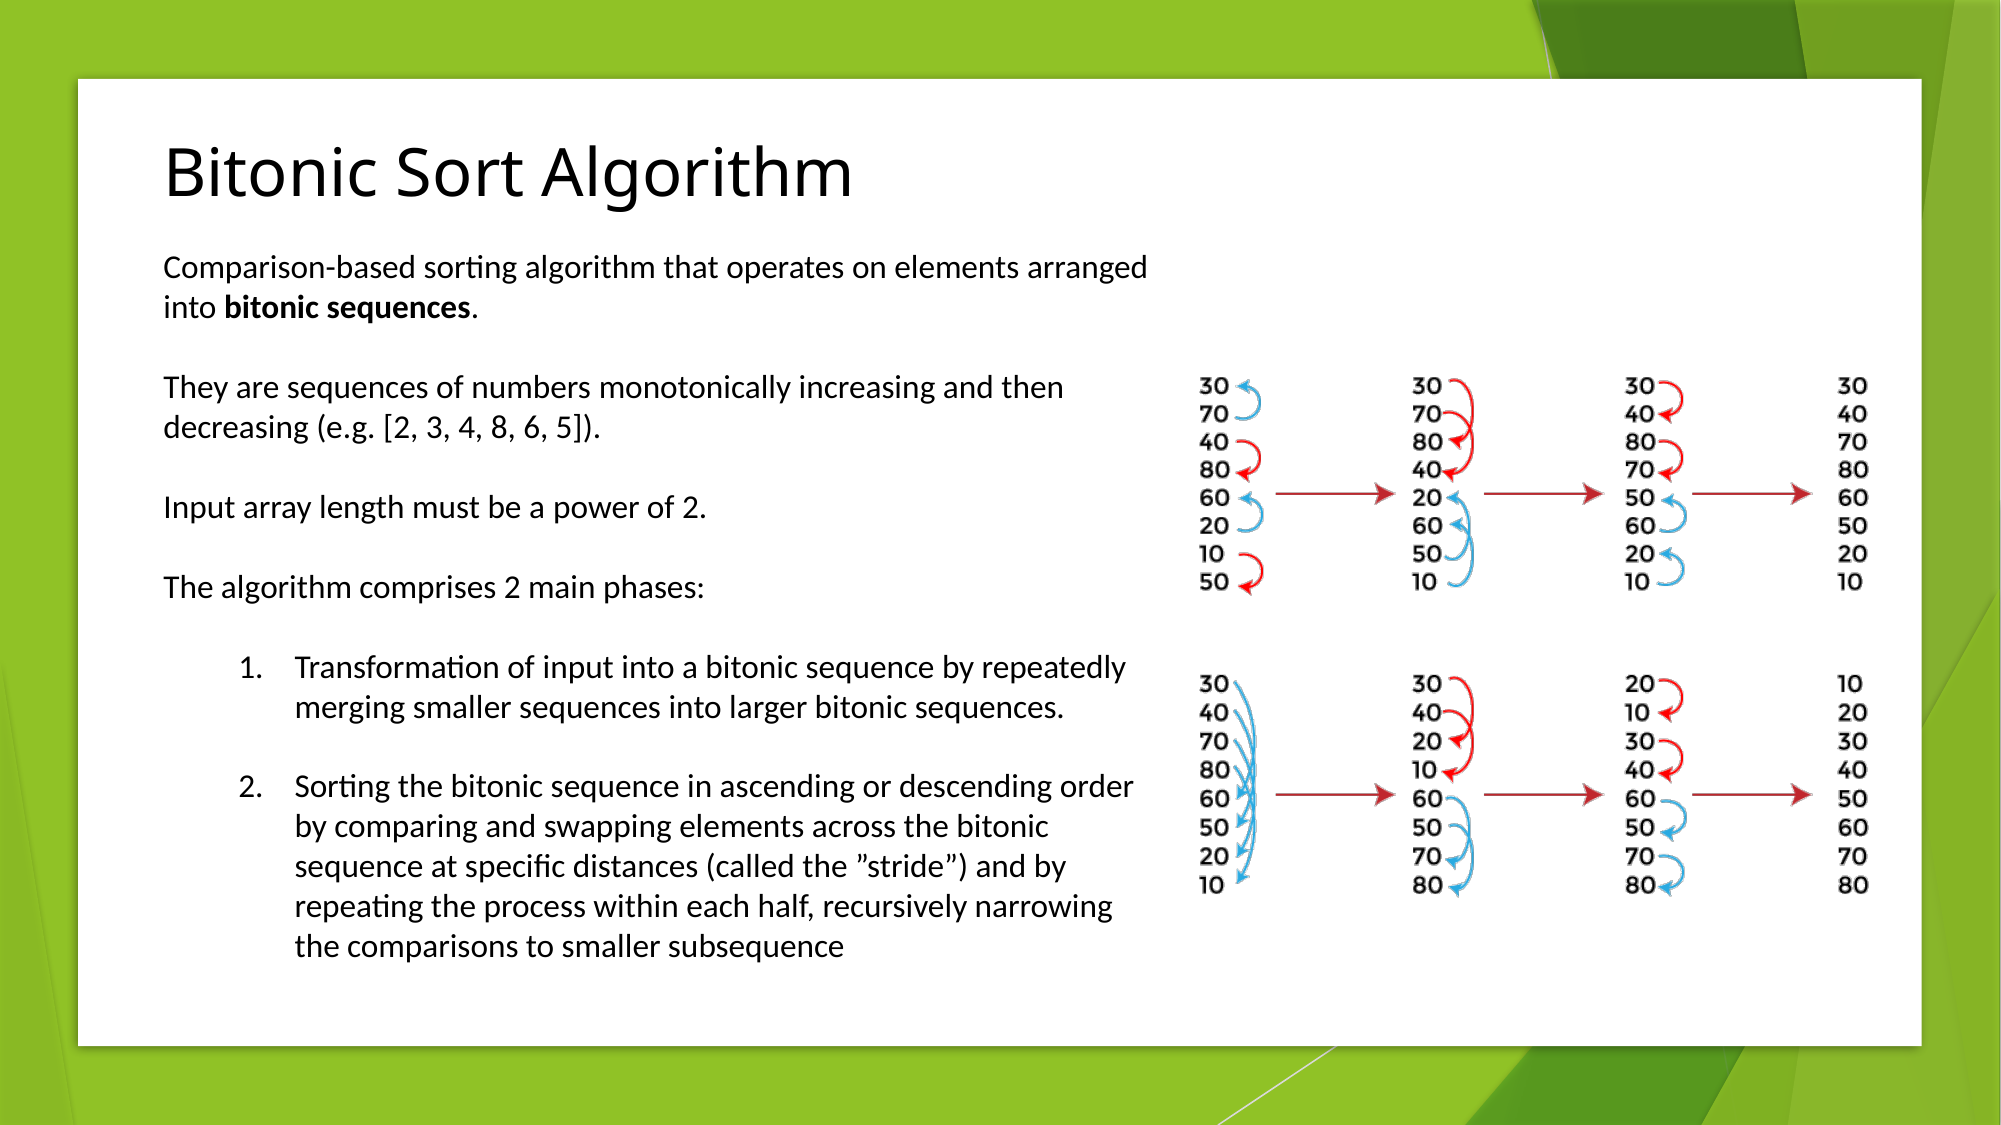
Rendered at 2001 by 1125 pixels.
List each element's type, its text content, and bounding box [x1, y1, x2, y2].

text_box Bitonic Sort Algorithm [148, 121, 1852, 217]
picture [1150, 354, 1897, 606]
text_box Comparison-based sorting algorithm that operates on elements arranged into bitonic sequences. They are sequences of numbers monotonically increasing and then decreasing (e.g. [2, 3, 4, 8, 6, 5]). Input array length must be a power of 2. The algorithm comprises 2 main phases: Transformation of input into a bitonic sequence by repeatedly merging smaller sequences into larger bitonic sequences. Sorting the bitonic sequence in ascending or descending order by comparing and swapping elements across the bitonic sequence at specific distances (called the ”stride”) and by repeating the process within each half, recursively narrowing the comparisons to smaller subsequence [148, 238, 1175, 1057]
text_box [77, 77, 1923, 1048]
picture [1150, 650, 1897, 911]
